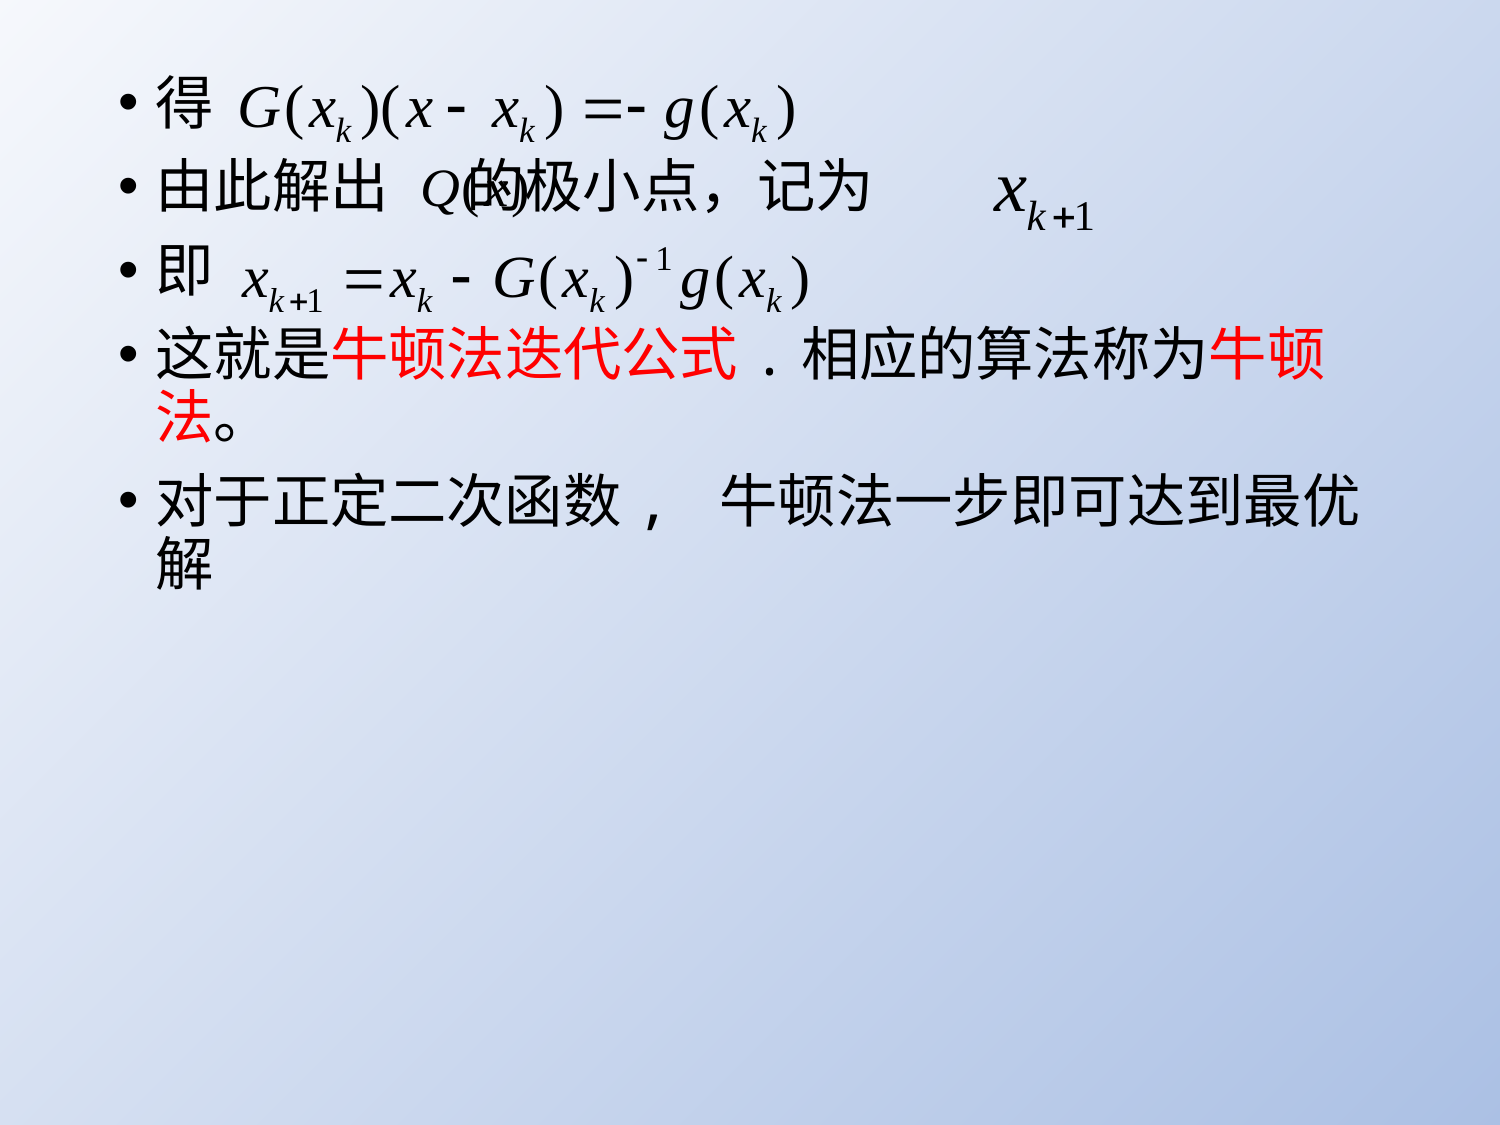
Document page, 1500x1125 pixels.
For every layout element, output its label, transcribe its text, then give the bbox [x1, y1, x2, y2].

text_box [979, 138, 1103, 248]
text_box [413, 156, 538, 229]
list 得 由此解出 的极小点，记为 即 这就是牛顿法迭代公式.相应的算法称为牛顿法。 对于正定二次函数, 牛顿法一步即可达到最优解 [103, 66, 1397, 1014]
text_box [230, 66, 809, 158]
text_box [230, 232, 821, 327]
